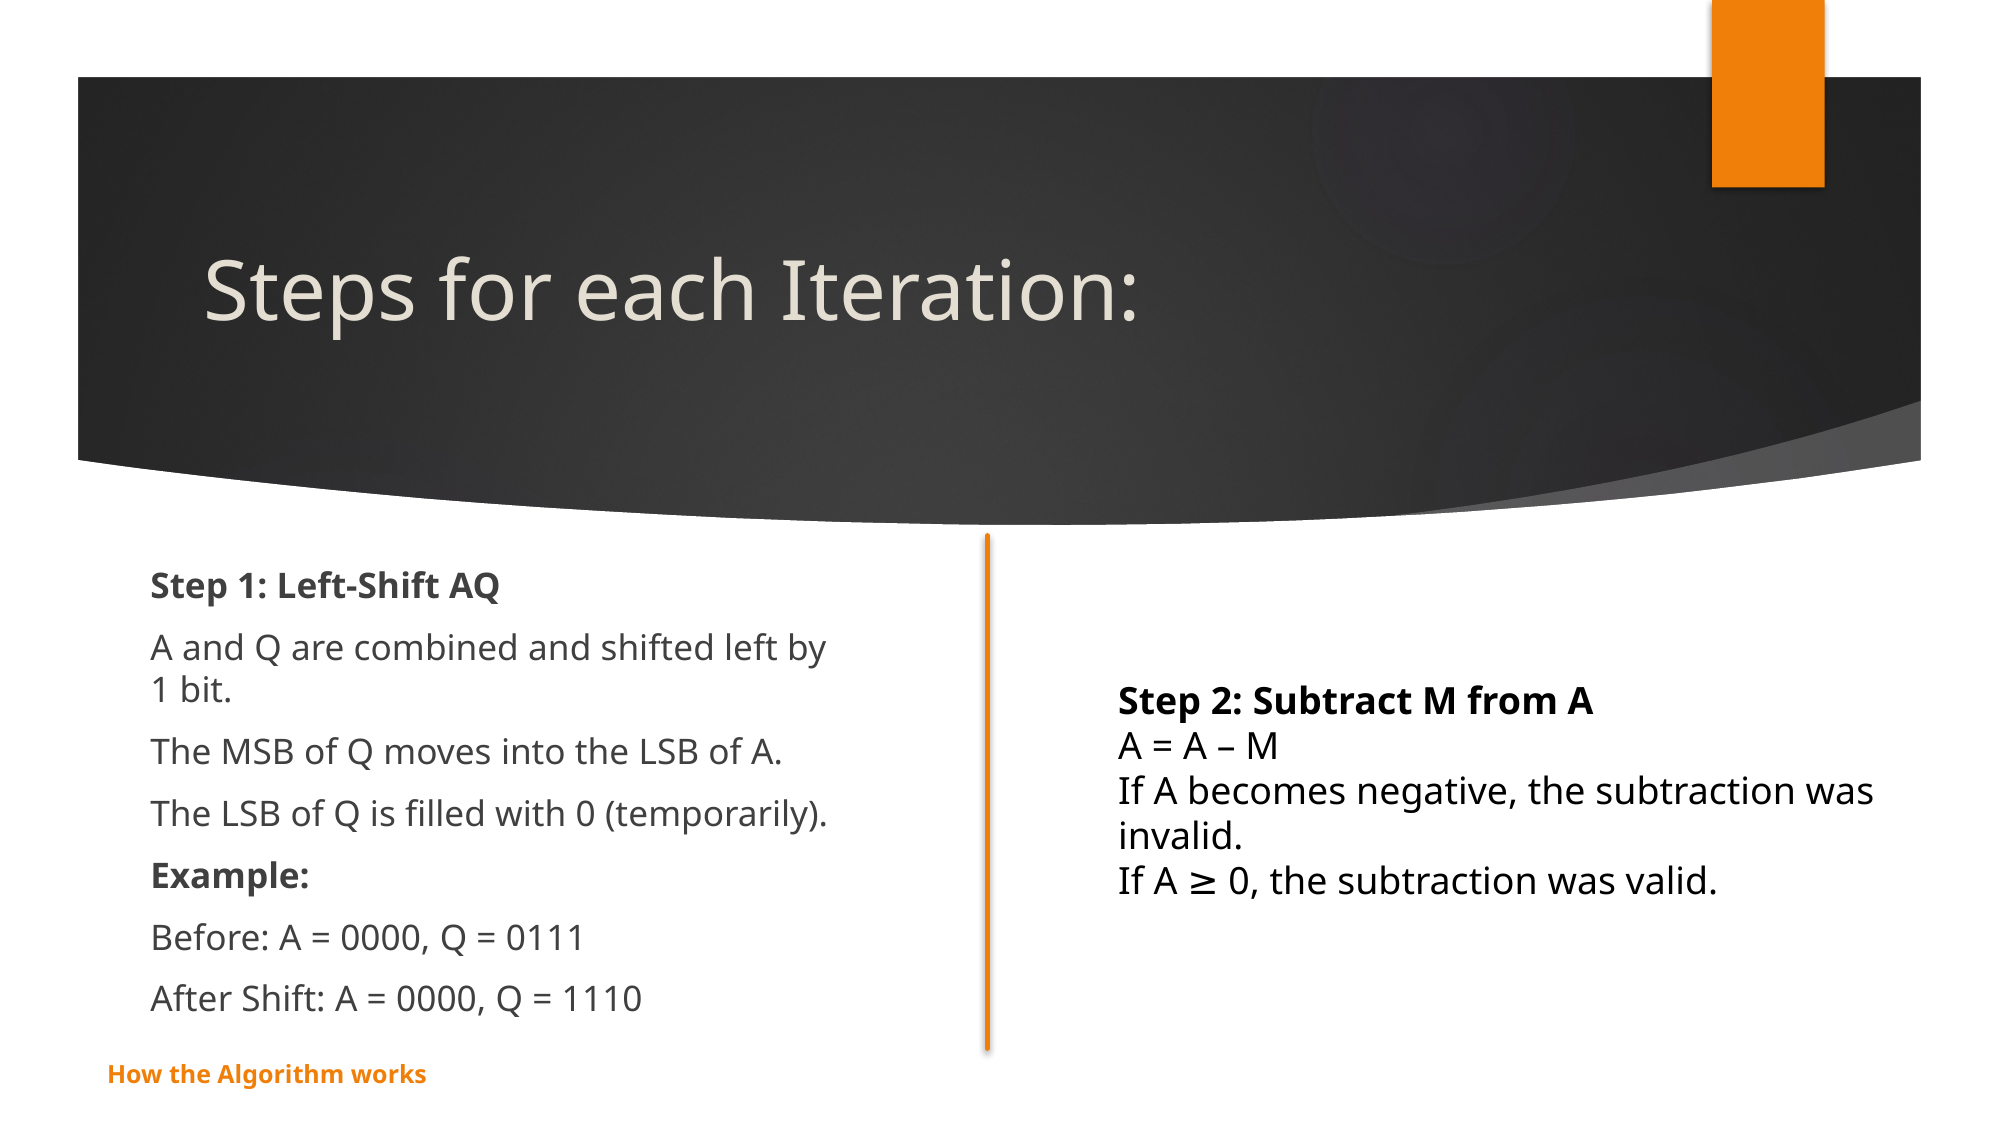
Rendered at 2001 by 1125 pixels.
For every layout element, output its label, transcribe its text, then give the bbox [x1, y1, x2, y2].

text_box Step 2: Subtract M from A A = A – M If A becomes negative, the subtraction was invalid. If A ≥ 0, the subtraction was valid. [1103, 670, 1921, 910]
list Step 1: Left-Shift AQ A and Q are combined and shifted left by 1 bit. The MSB of Q moves into the LSB of A. The LSB of Q is filled with 0 (temporarily). Example: Before: A = 0000, Q = 0111 After Shift: A = 0000, Q = 1110 [135, 533, 848, 1049]
title Steps for each Iteration: [188, 174, 1638, 400]
footer How the Algorithm works [92, 1048, 726, 1099]
